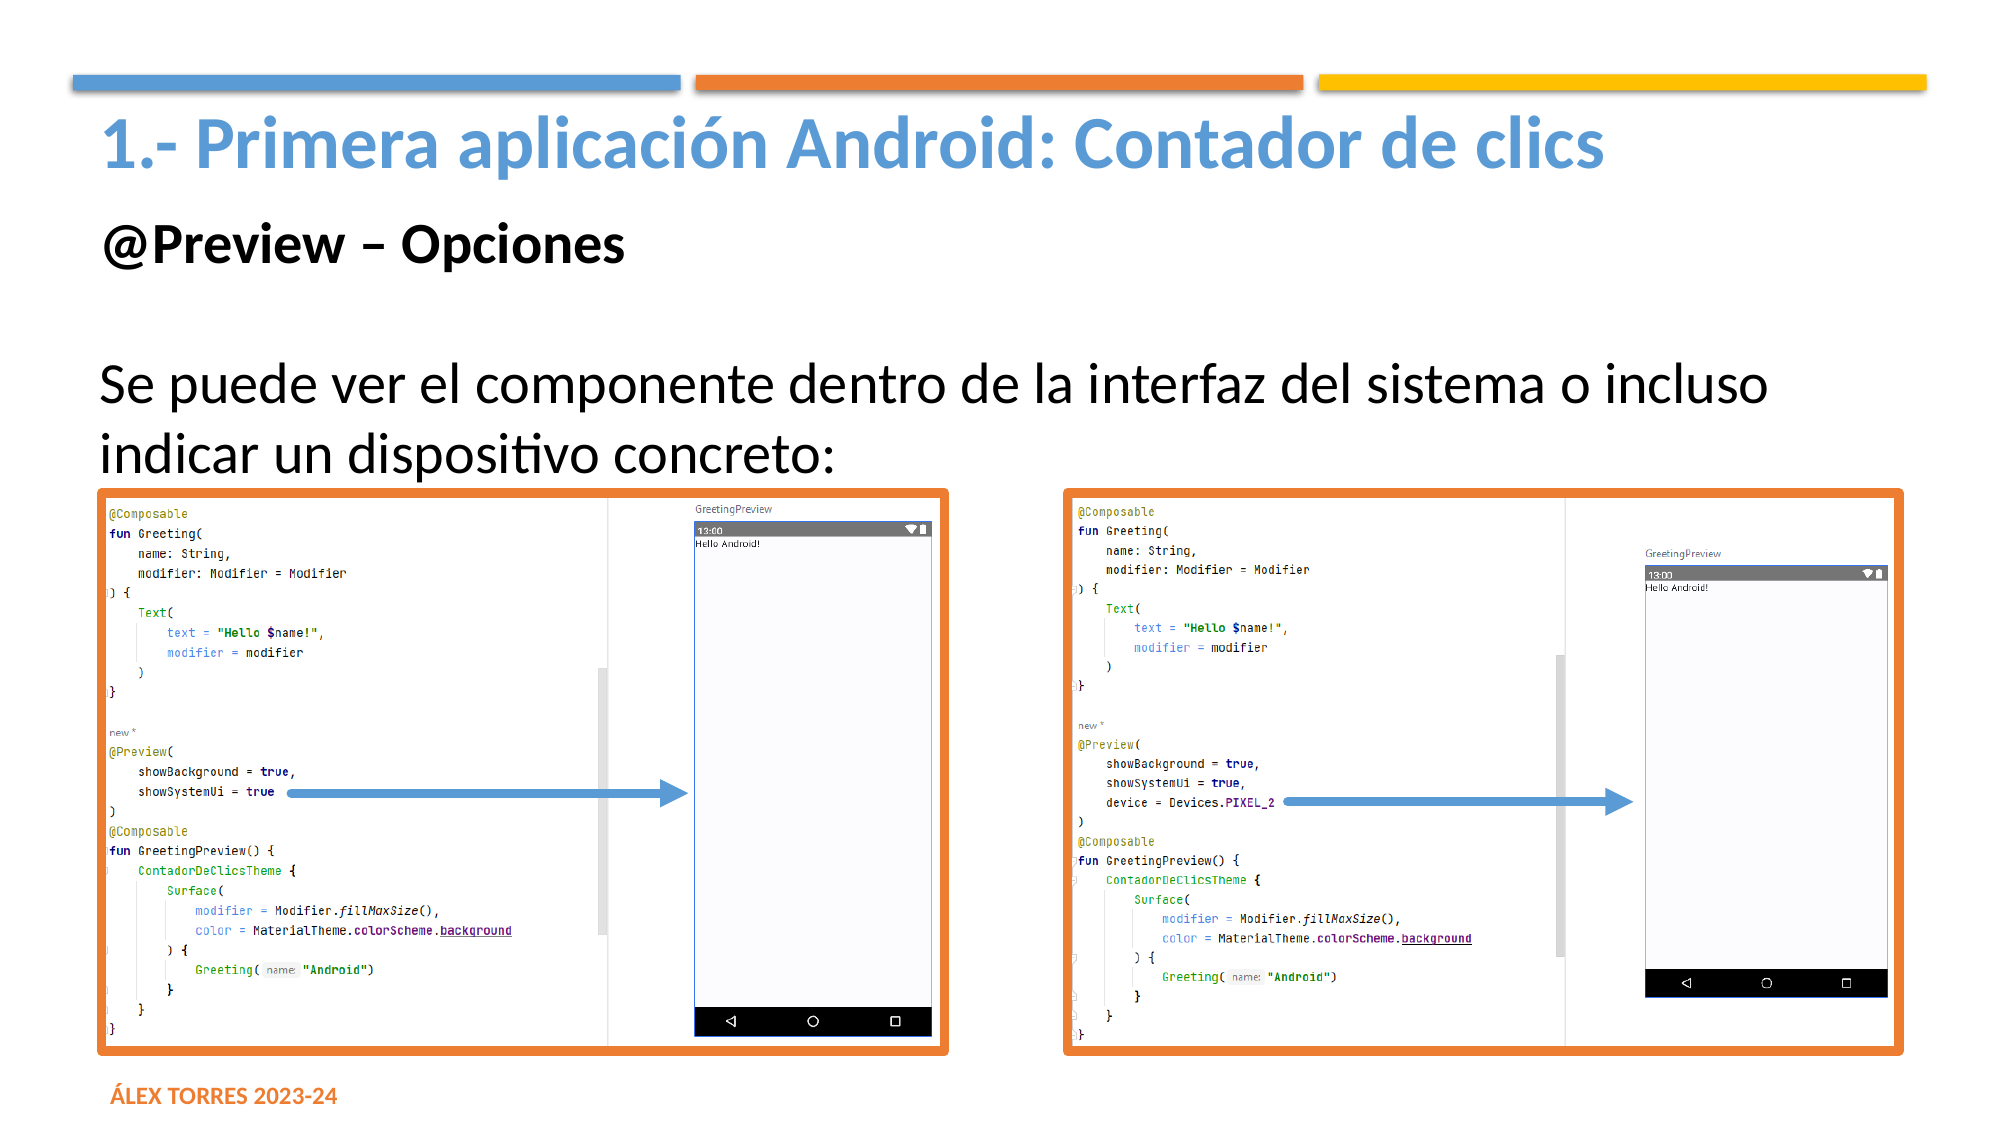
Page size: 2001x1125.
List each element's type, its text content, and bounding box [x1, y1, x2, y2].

text_box @Preview – Opciones Se puede ver el componente dentro de la interfaz del sistema o incluso indicar un dispositivo concreto: [85, 190, 1915, 1074]
text_box 1.- Primera aplicación Android: Contador de clics [85, 78, 1915, 188]
picture [105, 497, 941, 1047]
picture [1071, 497, 1895, 1047]
